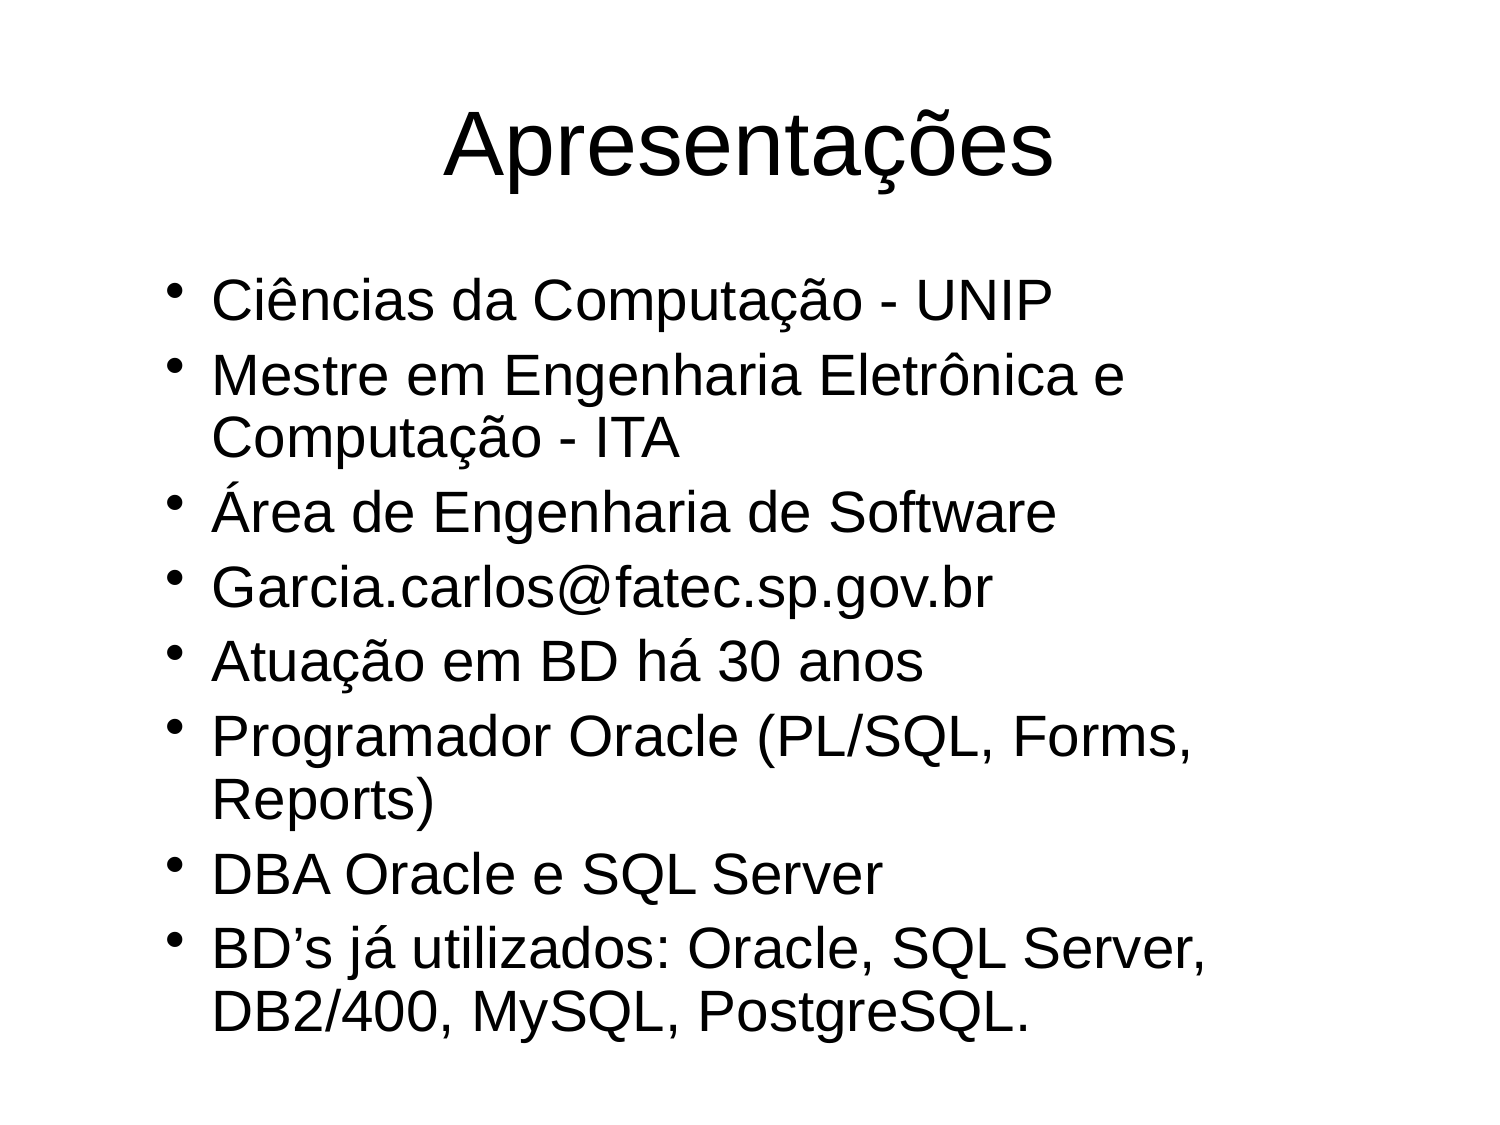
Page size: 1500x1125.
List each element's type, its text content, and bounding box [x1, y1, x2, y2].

title Apresentações [75, 44, 1425, 233]
list Ciências da Computação - UNIP Mestre em Engenharia Eletrônica e Computação - ITA Área de Engenharia de Software Garcia.carlos@fatec.sp.gov.br Atuação em BD há 30 anos Programador Oracle (PL/SQL, Forms, Reports) DBA Oracle e SQL Server BD’s já utilizados: Oracle, SQL Server, DB2/400, MySQL, PostgreSQL. [75, 262, 1425, 992]
